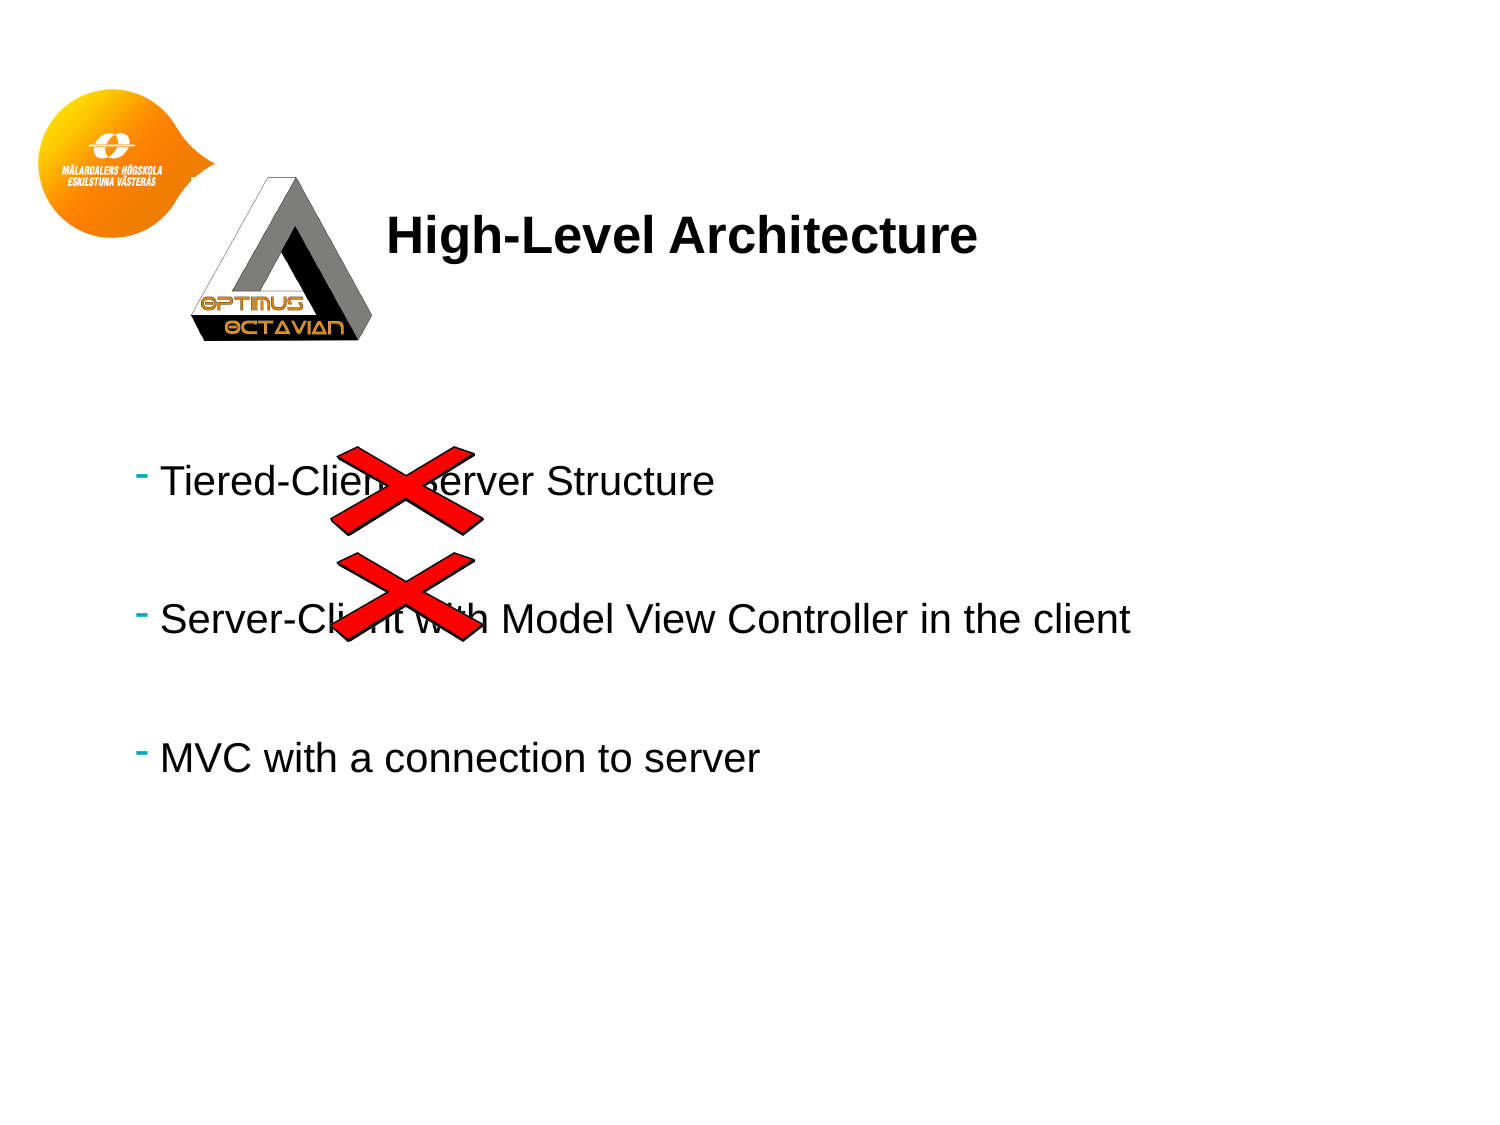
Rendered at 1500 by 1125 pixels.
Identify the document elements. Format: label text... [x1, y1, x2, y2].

picture [329, 551, 484, 642]
picture [329, 446, 484, 536]
picture [38, 89, 372, 341]
list Tiered-Client-Server Structure Server-Client with Model View Controller in the client MVC with a connection to server [80, 446, 1327, 895]
title High-Level Architecture [374, 177, 1339, 288]
